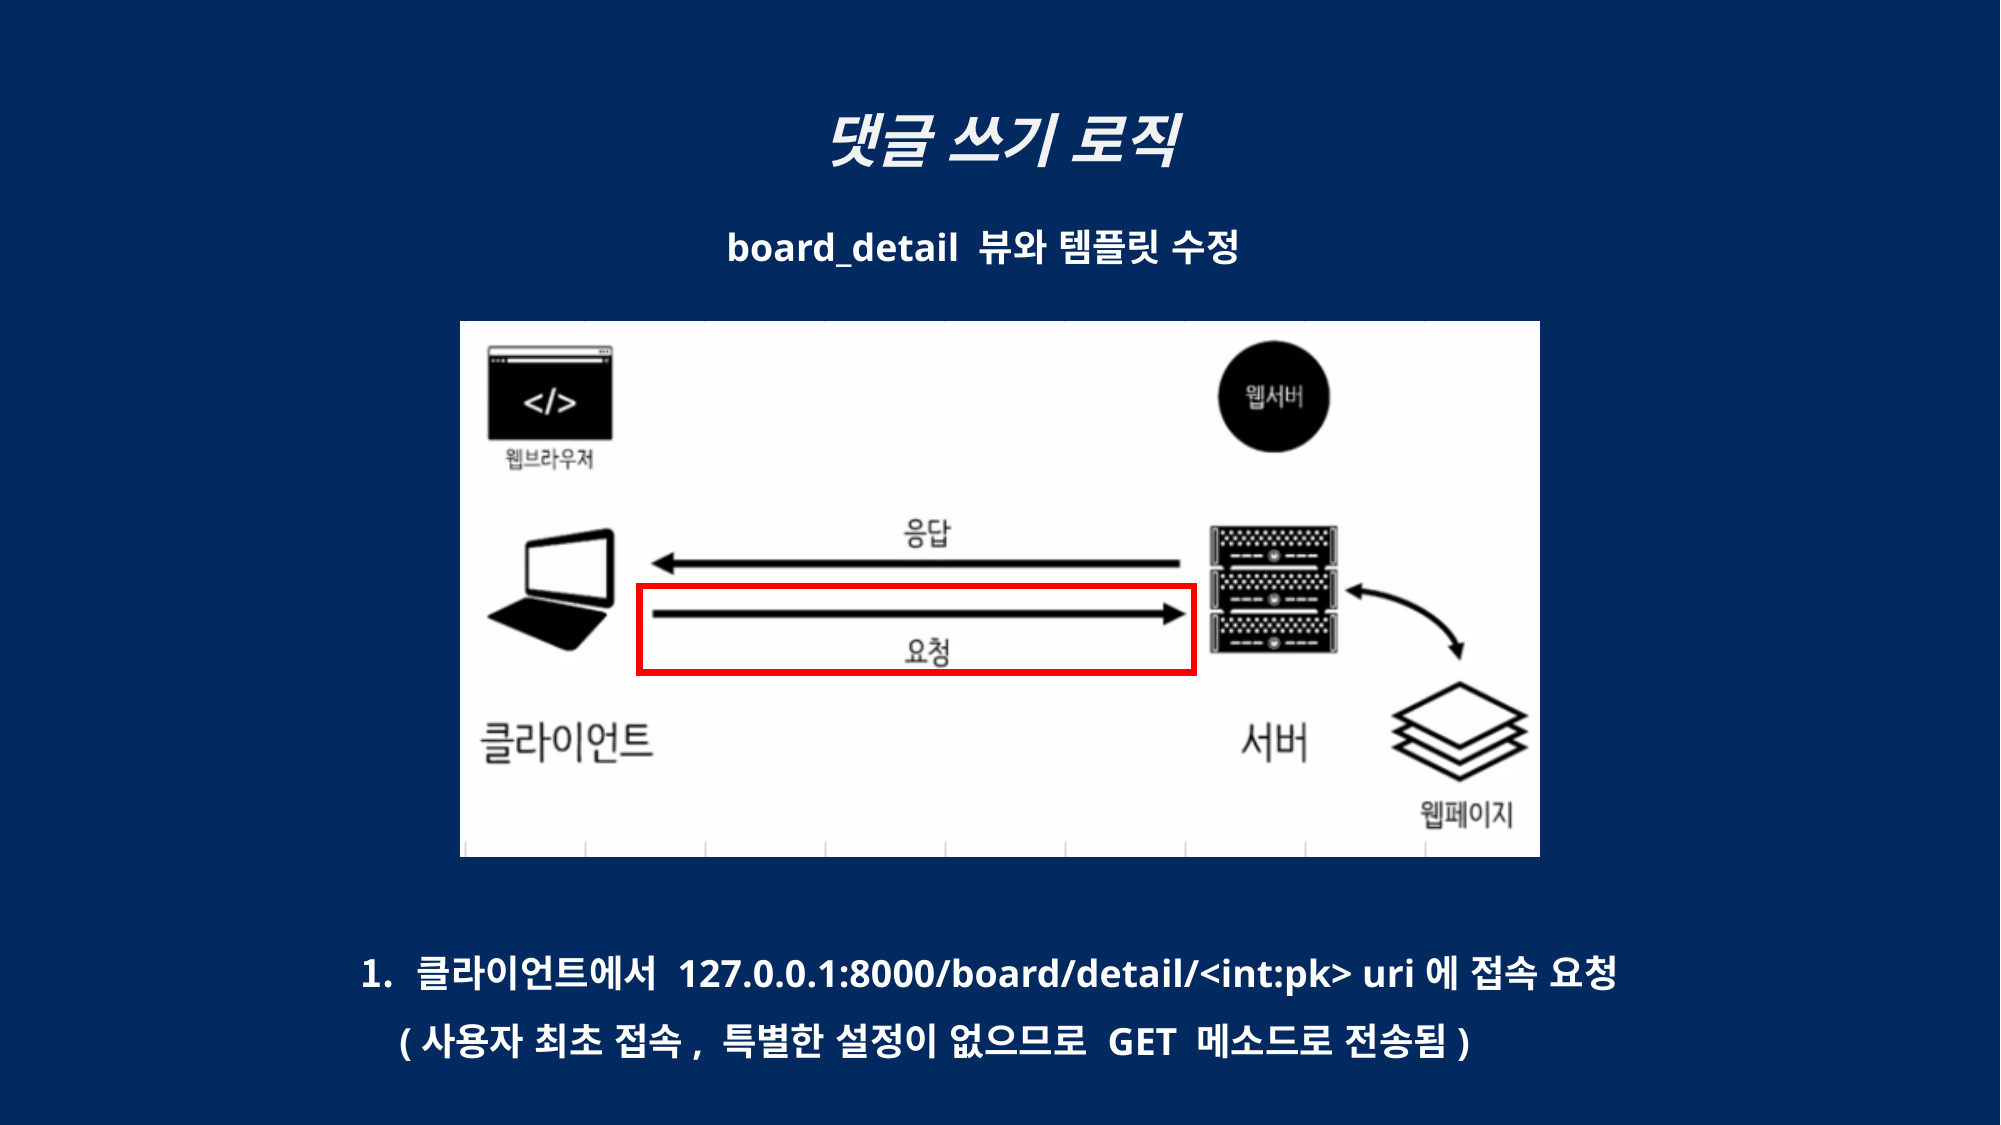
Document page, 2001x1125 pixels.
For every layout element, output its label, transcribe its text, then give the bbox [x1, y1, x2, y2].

text_box board_detail 뷰와 템플릿 수정 [711, 194, 1289, 277]
text_box 댓글 쓰기 로직 [499, 62, 1501, 182]
picture [460, 321, 1540, 857]
text_box 클라이언트에서 127.0.0.1:8000/board/detail/<int:pk> uri에 접속 요청 (사용자 최초 접속, 특별한 설정이 없으므로 GET 메소드로 전송됨) [345, 920, 1655, 1070]
